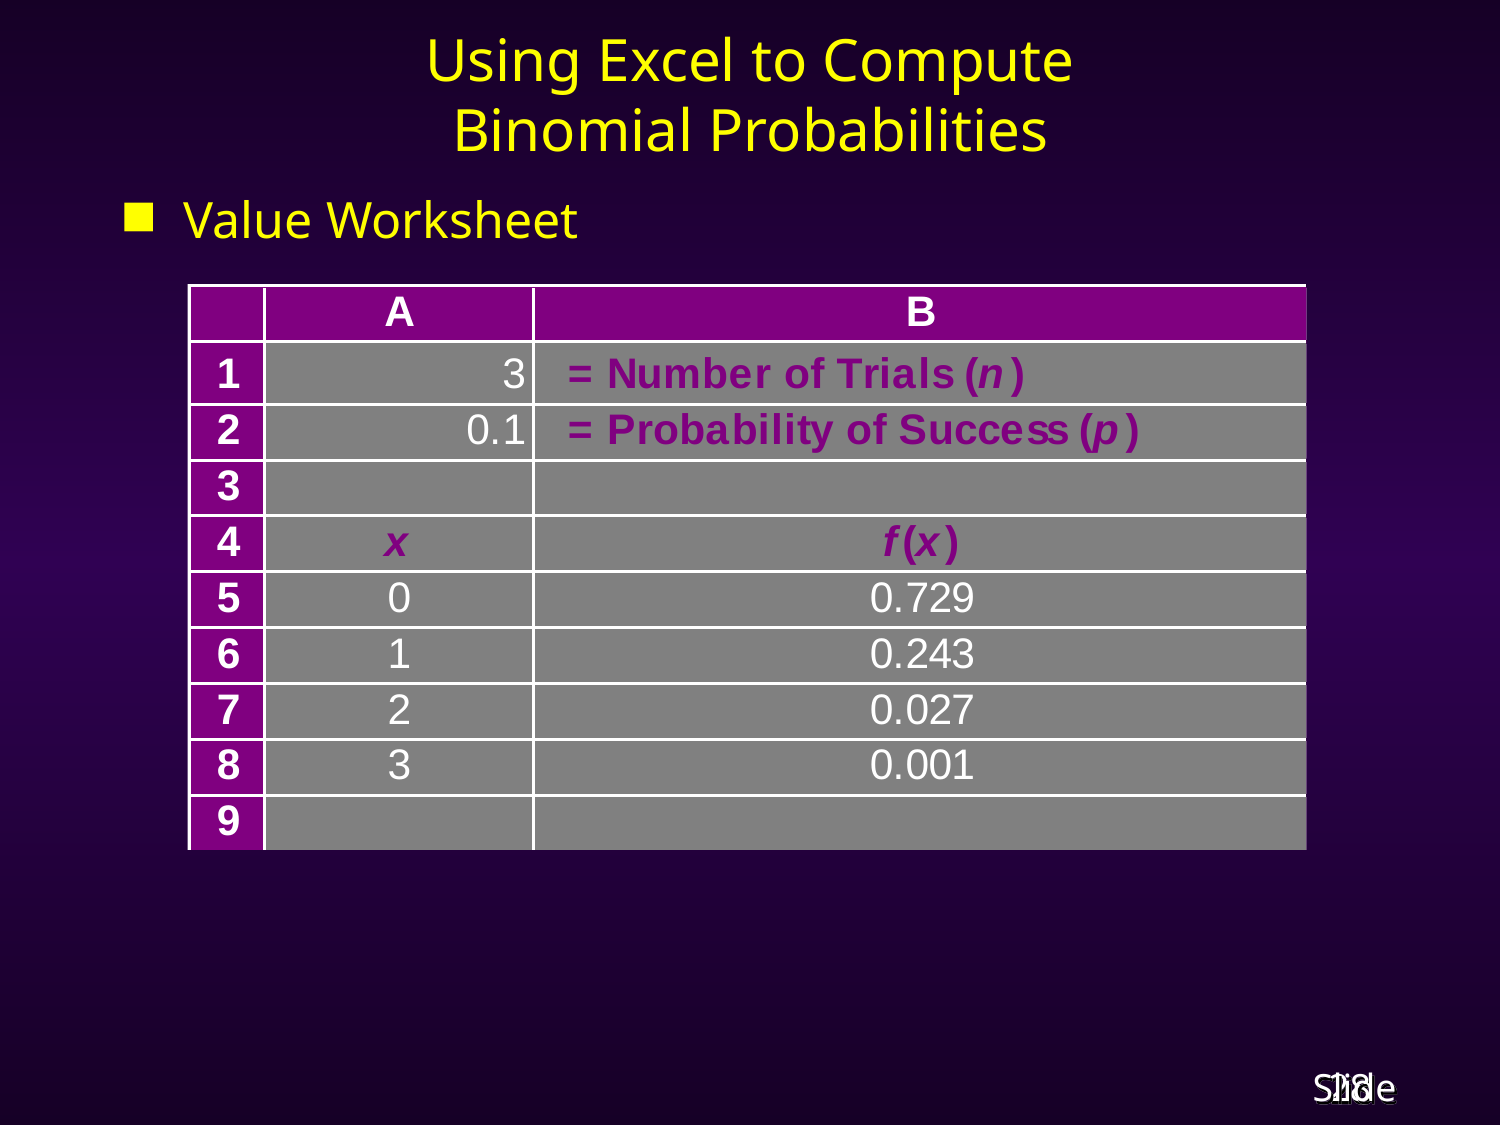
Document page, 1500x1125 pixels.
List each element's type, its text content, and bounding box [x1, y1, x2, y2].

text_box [187, 284, 1310, 854]
list Value Worksheet [112, 180, 1389, 944]
title Using Excel to Compute Binomial Probabilities [111, 25, 1388, 161]
